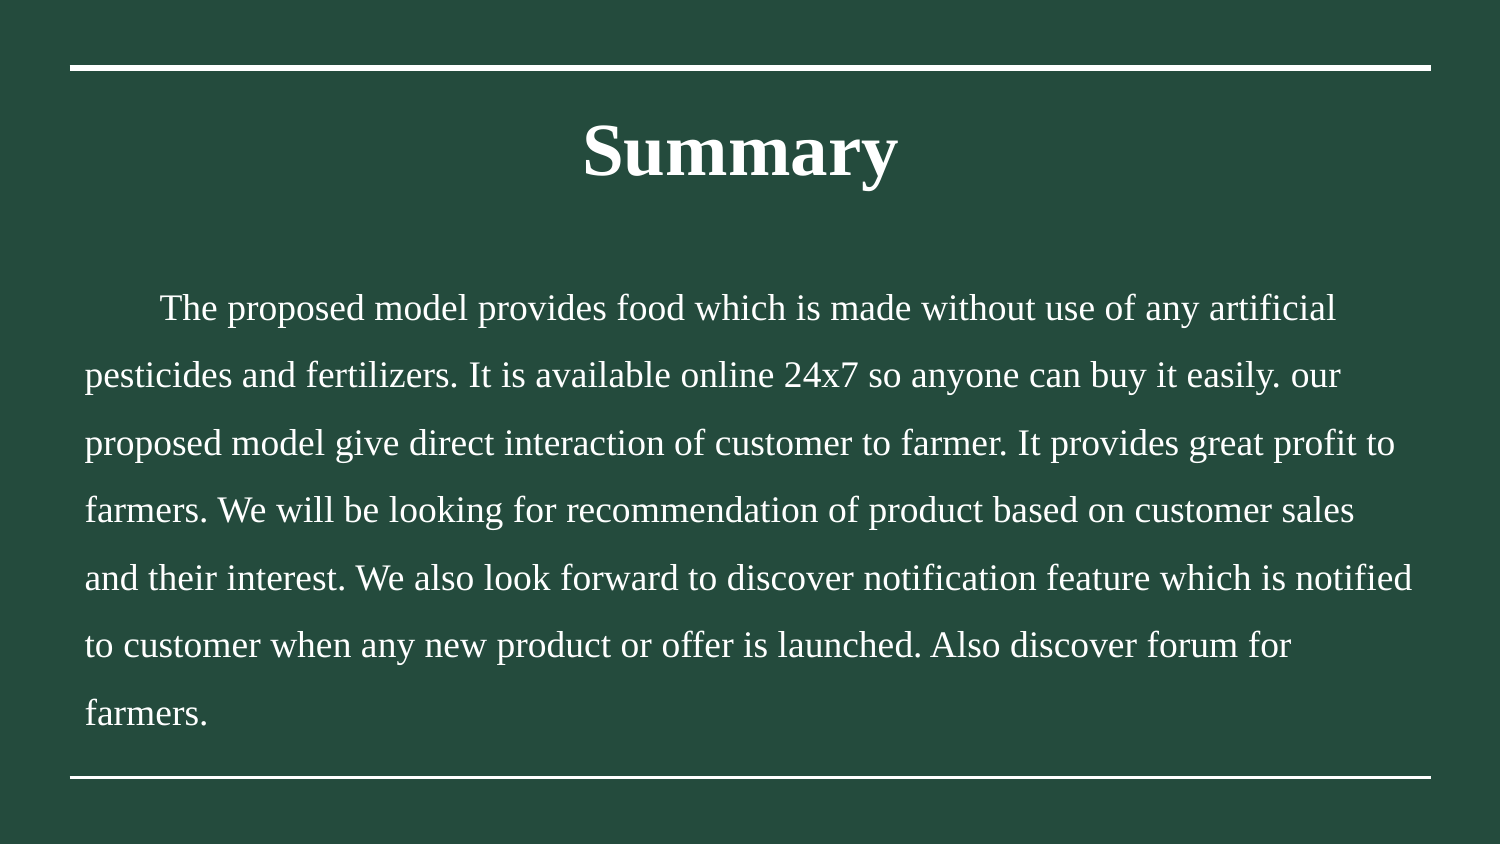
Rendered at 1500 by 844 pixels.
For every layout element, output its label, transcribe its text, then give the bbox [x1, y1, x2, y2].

text_box The proposed model provides food which is made without use of any artificial pesticides and fertilizers. It is available online 24x7 so anyone can buy it easily. our proposed model give direct interaction of customer to farmer. It provides great profit to farmers. We will be looking for recommendation of product based on customer sales and their interest. We also look forward to discover notification feature which is notified to customer when any new product or offer is launched. Also discover forum for farmers. [69, 245, 1431, 797]
title Summary [69, 65, 1431, 225]
